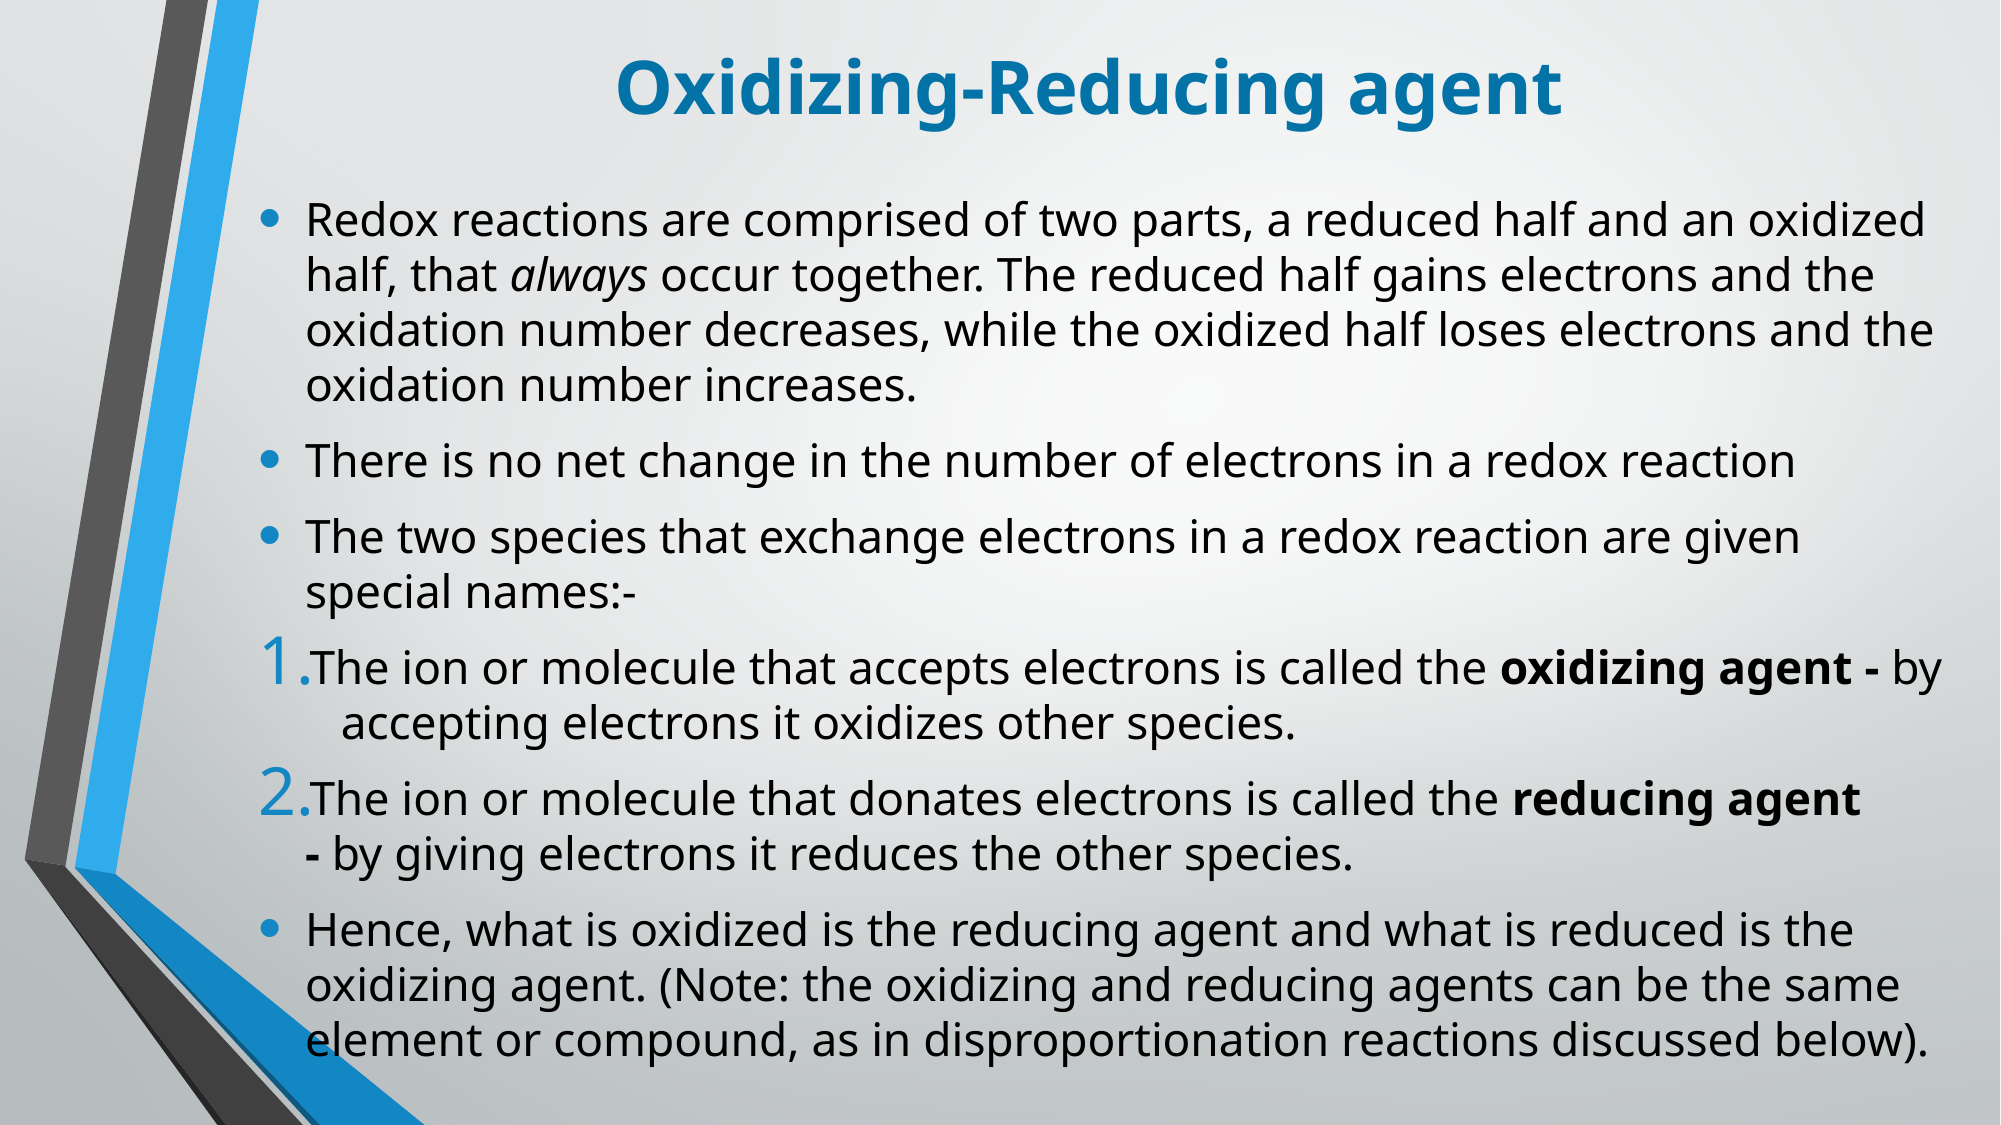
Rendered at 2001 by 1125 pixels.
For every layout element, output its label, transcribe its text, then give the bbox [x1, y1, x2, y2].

list Redox reactions are comprised of two parts, a reduced half and an oxidized half, that always occur together. The reduced half gains electrons and the oxidation number decreases, while the oxidized half loses electrons and the oxidation number increases. There is no net change in the number of electrons in a redox reaction The two species that exchange electrons in a redox reaction are given special names:- The ion or molecule that accepts electrons is called the oxidizing agent - by accepting electrons it oxidizes other species. The ion or molecule that donates electrons is called the reducing agent - by giving electrons it reduces the other species. Hence, what is oxidized is the reducing agent and what is reduced is the oxidizing agent. (Note: the oxidizing and reducing agents can be the same element or compound, as in disproportionation reactions discussed below). [243, 182, 1961, 1093]
title Oxidizing-Reducing agent [291, 32, 1887, 182]
